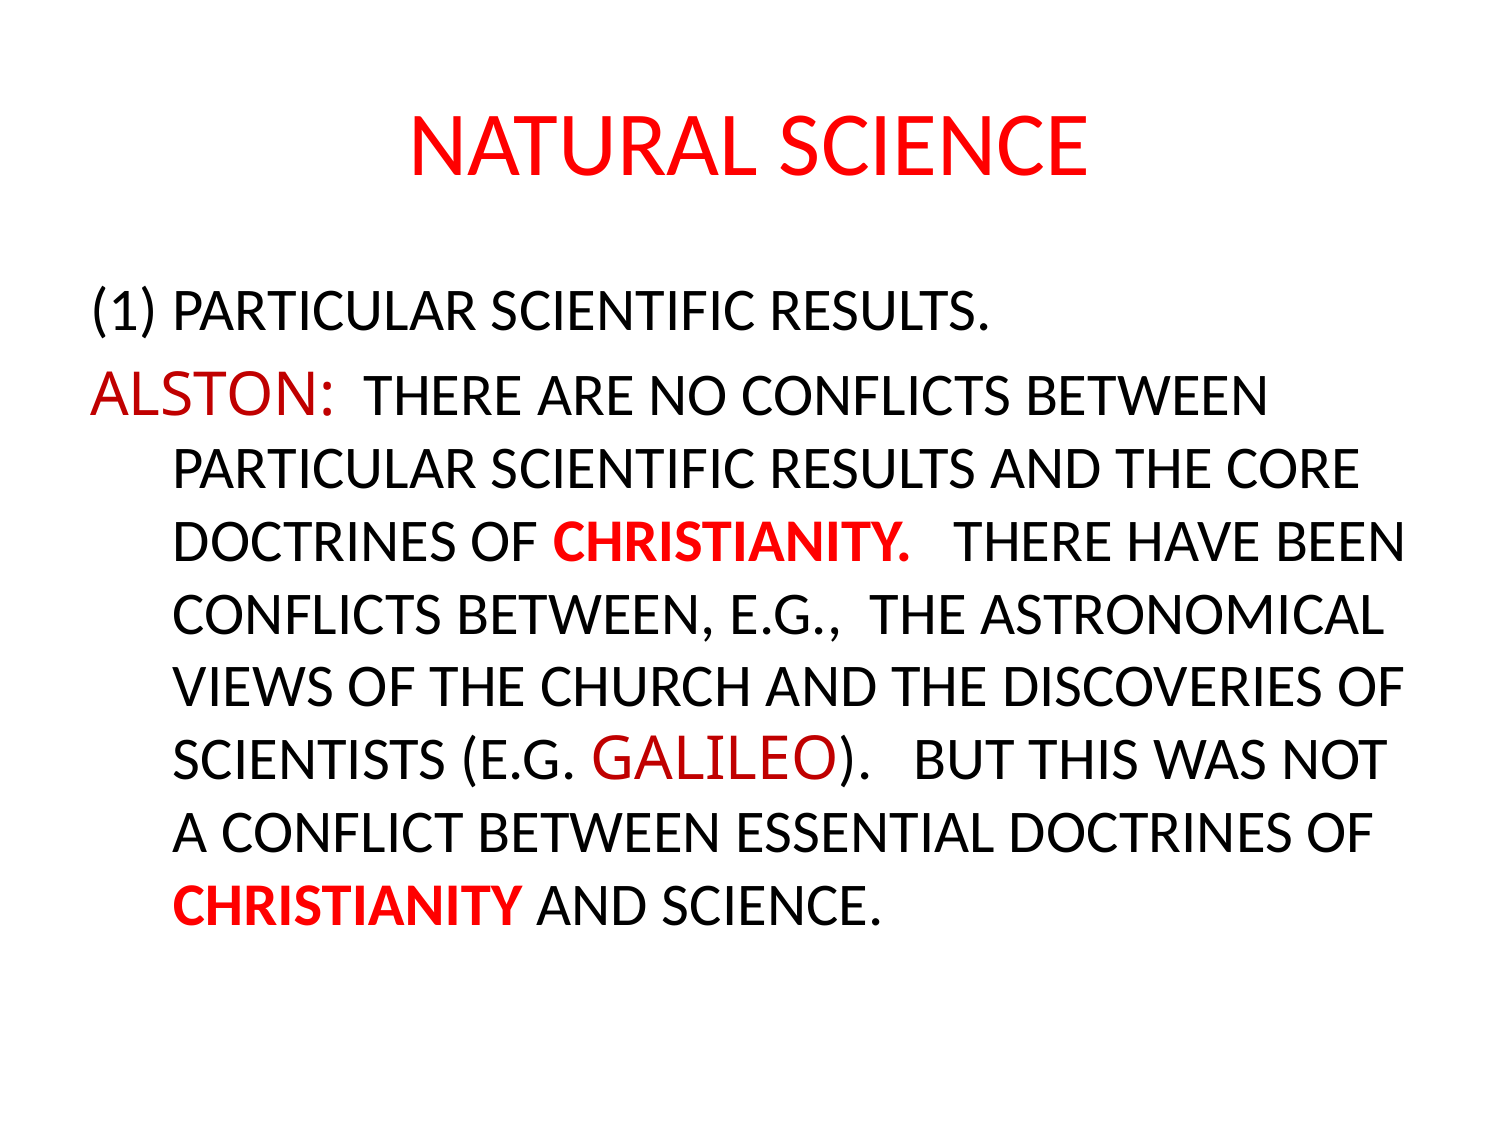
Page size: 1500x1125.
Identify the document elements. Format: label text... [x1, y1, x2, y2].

title NATURAL SCIENCE [75, 45, 1425, 233]
list PARTICULAR SCIENTIFIC RESULTS. ALSTON: THERE ARE NO CONFLICTS BETWEEN PARTICULAR SCIENTIFIC RESULTS AND THE CORE DOCTRINES OF CHRISTIANITY. THERE HAVE BEEN CONFLICTS BETWEEN, E.G., THE ASTRONOMICAL VIEWS OF THE CHURCH AND THE DISCOVERIES OF SCIENTISTS (E.G. GALILEO). BUT THIS WAS NOT A CONFLICT BETWEEN ESSENTIAL DOCTRINES OF CHRISTIANITY AND SCIENCE. [75, 262, 1425, 1005]
